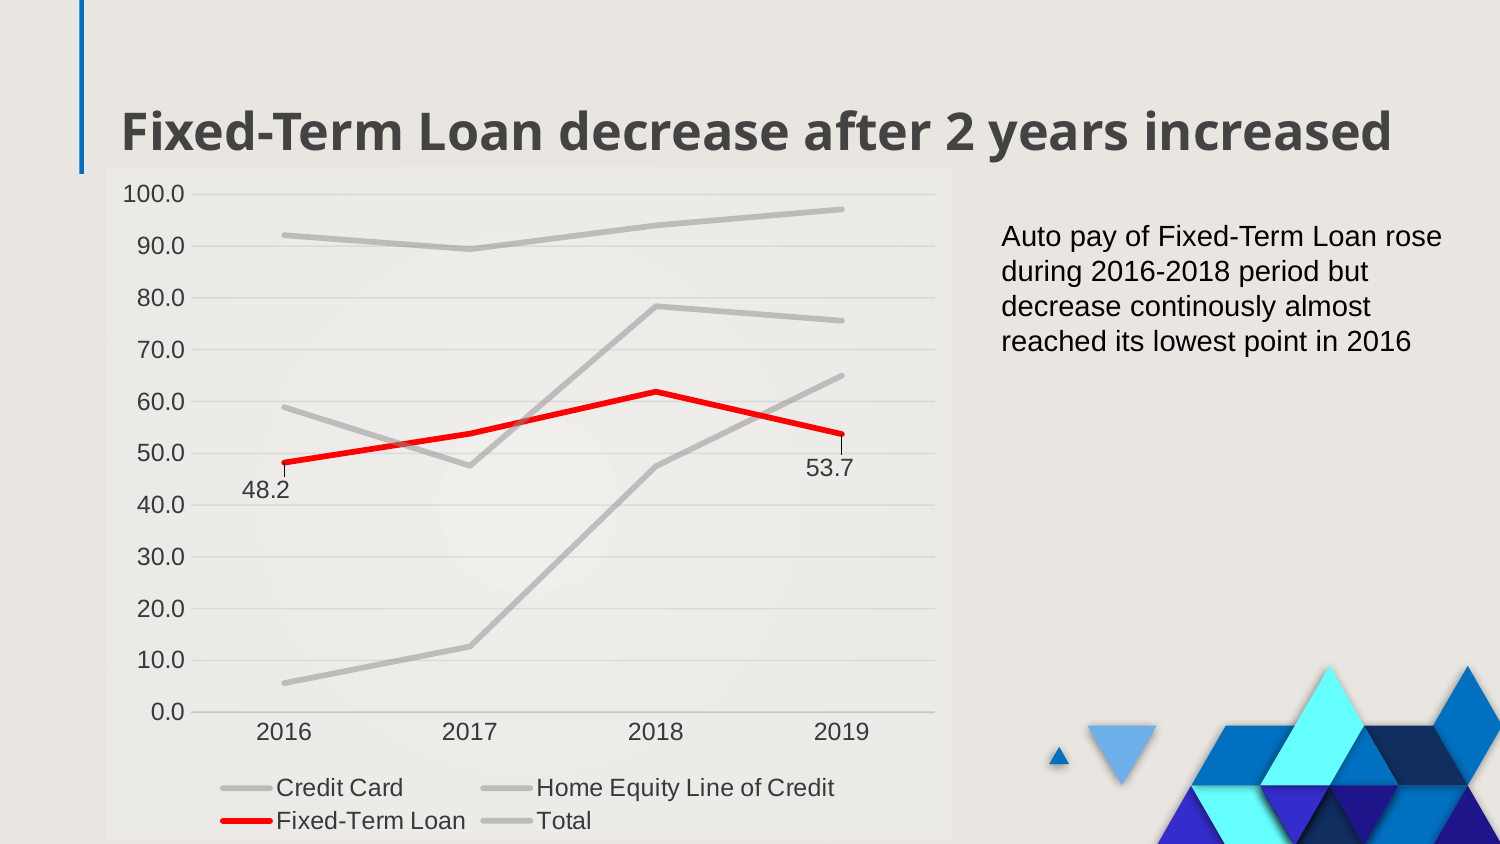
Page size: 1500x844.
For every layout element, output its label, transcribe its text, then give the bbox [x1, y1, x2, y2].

title Fixed-Term Loan decrease after 2 years increased [105, 81, 1434, 176]
chart [105, 167, 952, 841]
text_box Auto pay of Fixed-Term Loan rose during 2016-2018 period but decrease continously almost reached its lowest point in 2016 [986, 210, 1488, 400]
